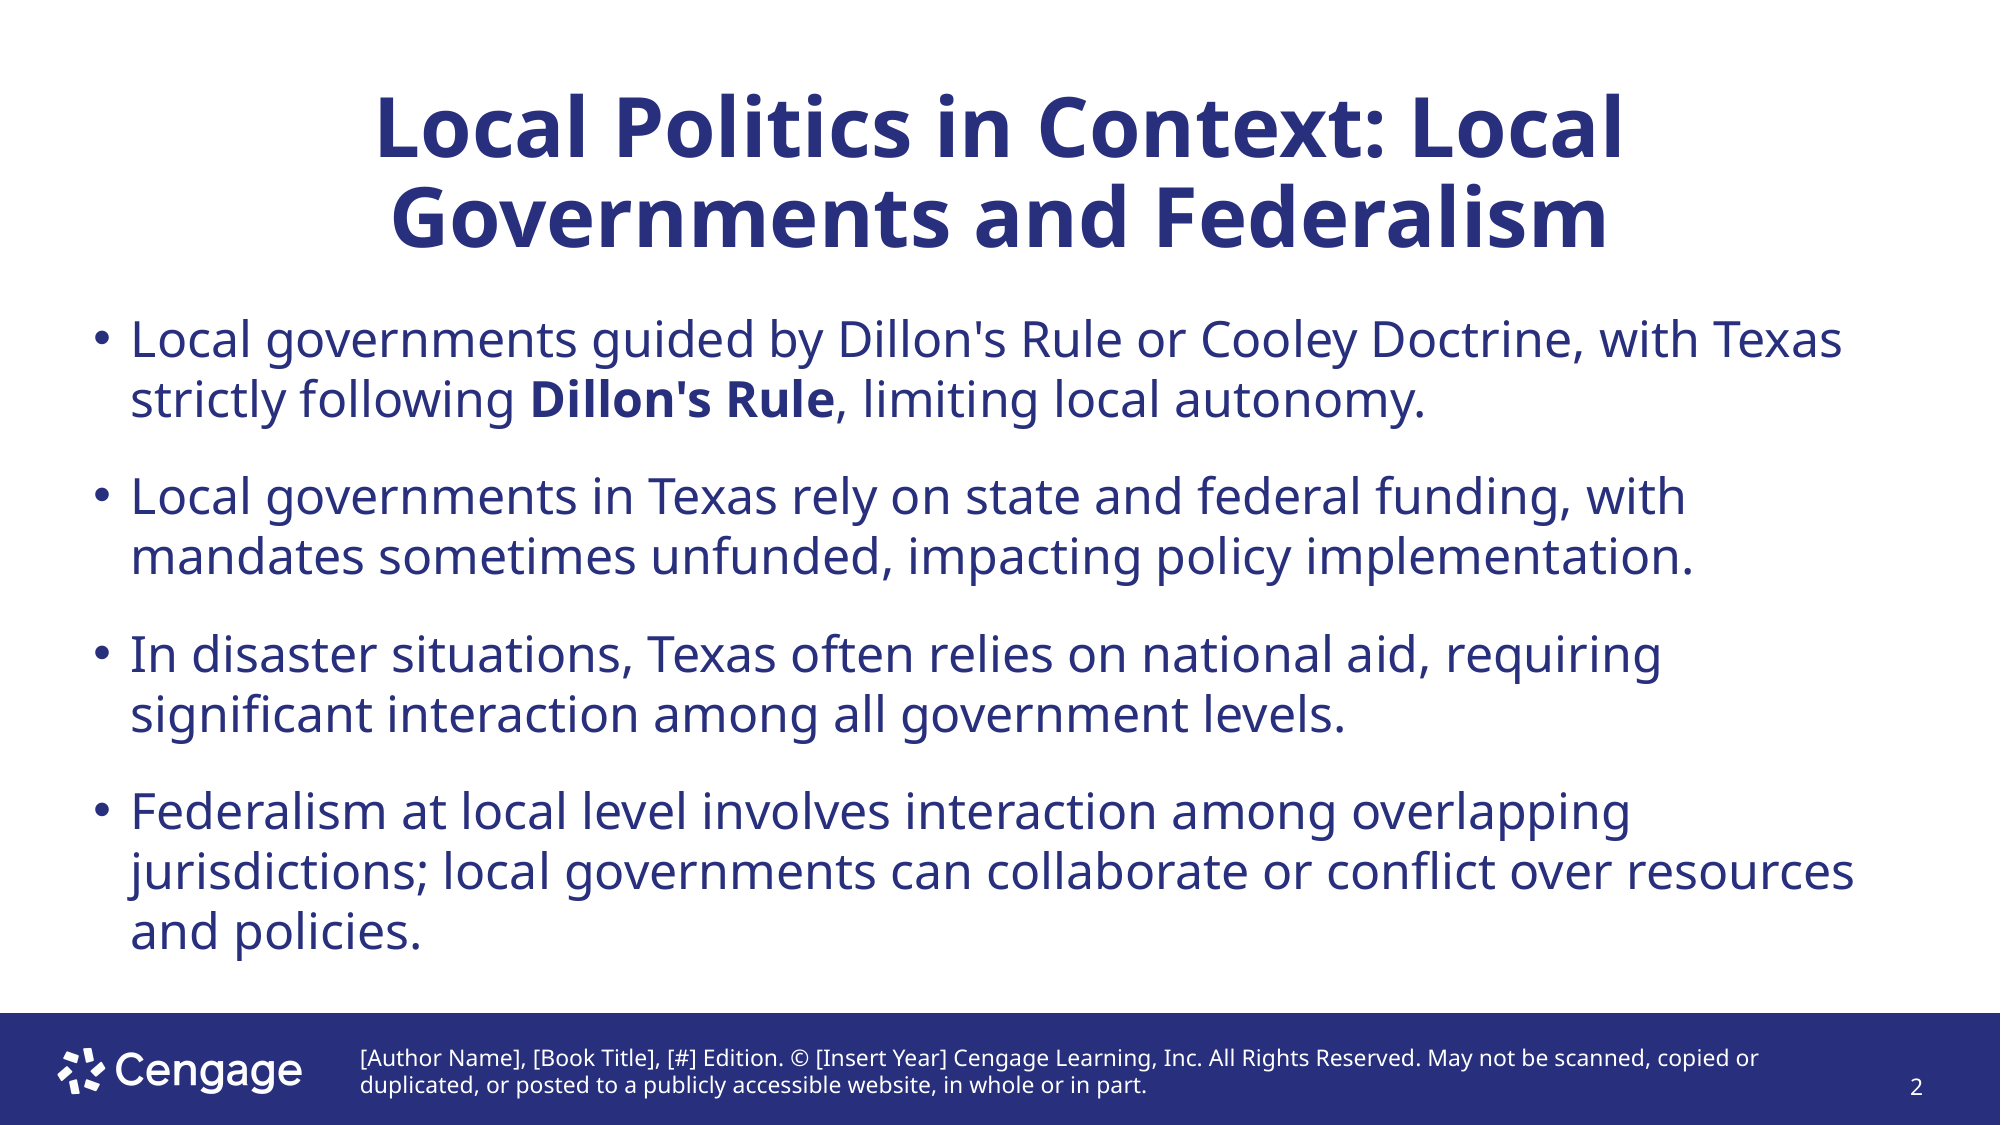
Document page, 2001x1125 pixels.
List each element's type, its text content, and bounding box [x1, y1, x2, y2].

list Local governments guided by Dillon's Rule or Cooley Doctrine, with Texas strictly following Dillon's Rule, limiting local autonomy. Local governments in Texas rely on state and federal funding, with mandates sometimes unfunded, impacting policy implementation. In disaster situations, Texas often relies on national aid, requiring significant interaction among all government levels. Federalism at local level involves interaction among overlapping jurisdictions; local governments can collaborate or conflict over resources and policies. [78, 299, 1923, 1005]
picture [30, 1020, 329, 1122]
title Local Politics in Context: Local Governments and Federalism [78, 77, 1923, 278]
